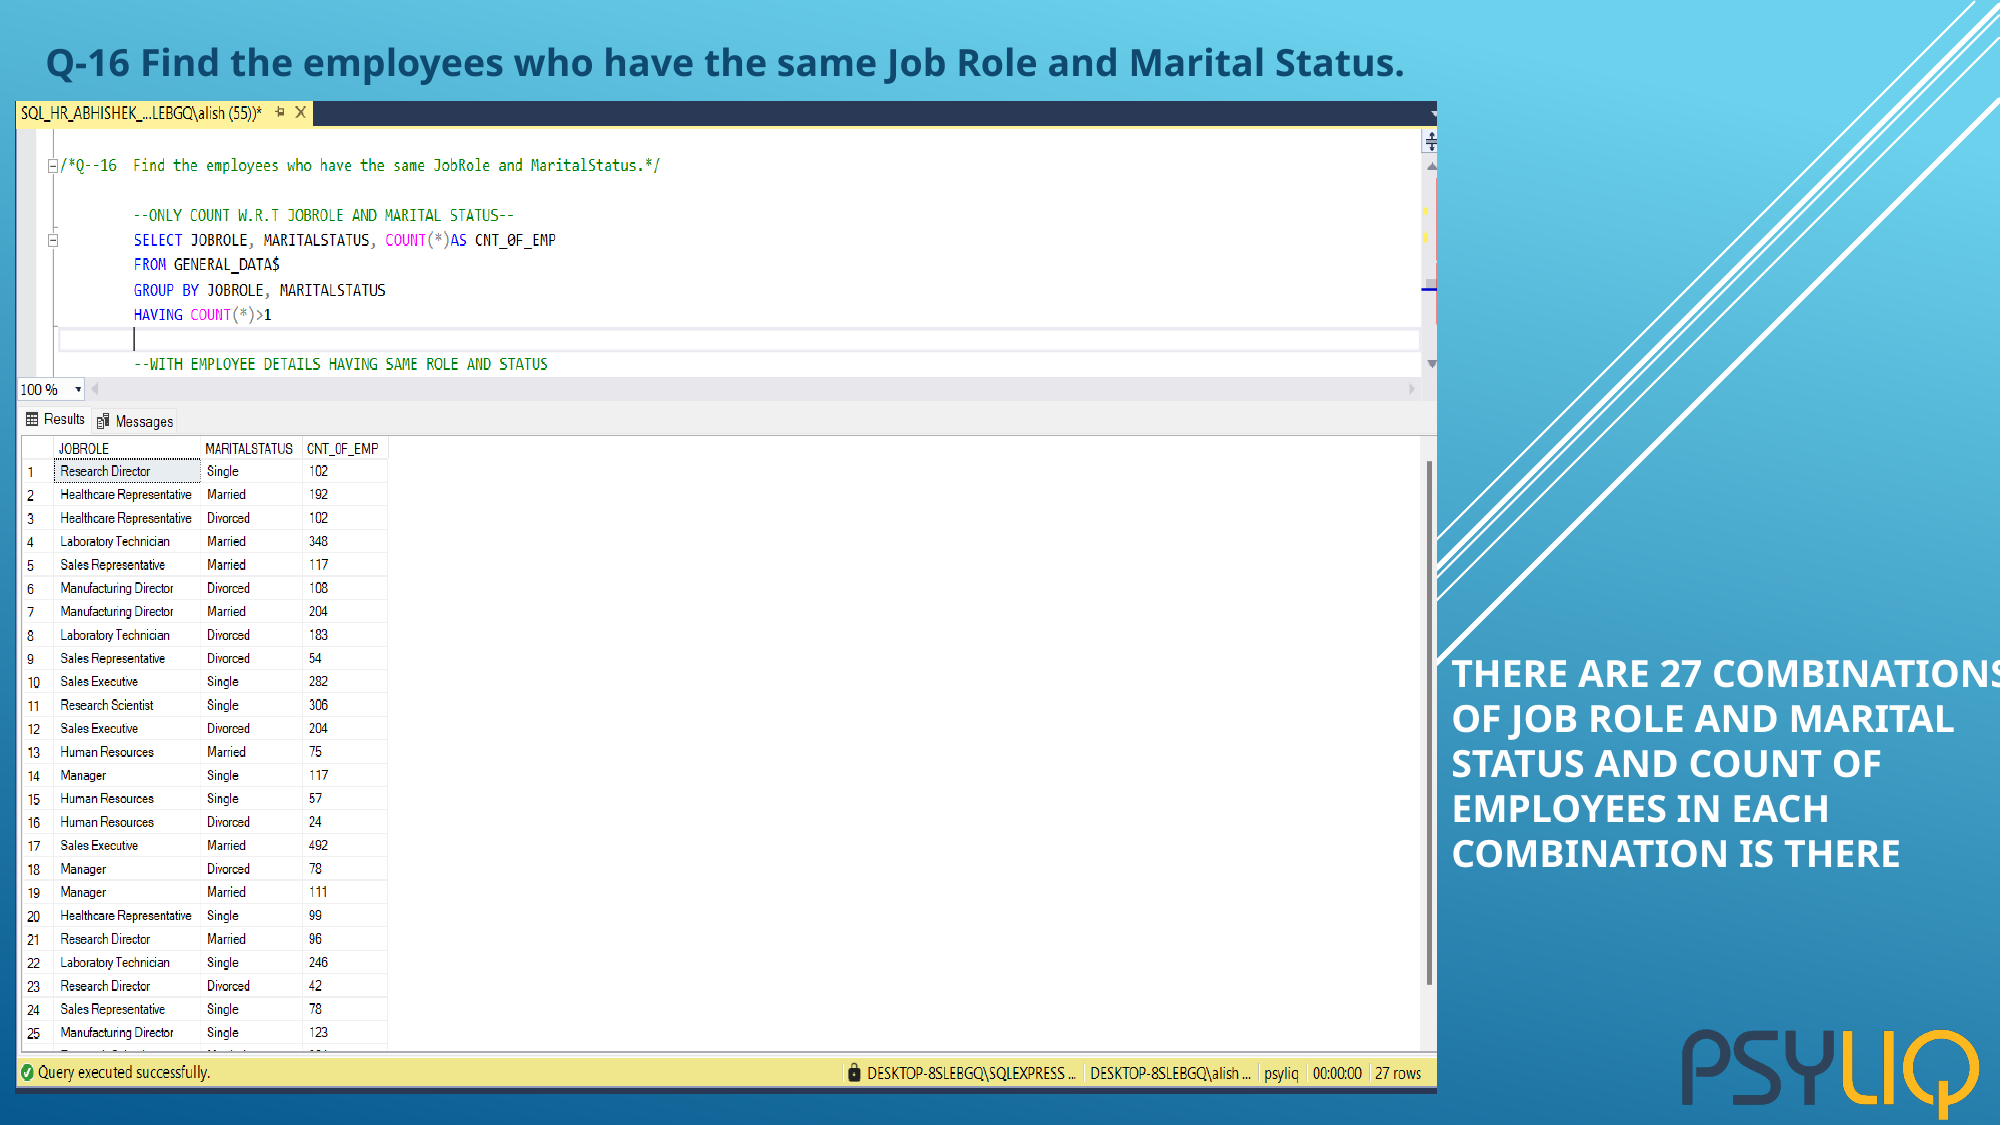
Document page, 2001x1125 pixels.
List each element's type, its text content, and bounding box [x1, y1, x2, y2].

text_box THERE ARE 27 COMBINATIONS OF JOB ROLE AND MARITAL STATUS AND COUNT OF EMPLOYEES IN EACH COMBINATION IS THERE [1437, 642, 2000, 883]
picture [15, 101, 1437, 1094]
picture [1661, 1014, 1985, 1125]
text_box Q-16 Find the employees who have the same Job Role and Marital Status. [30, 31, 1662, 92]
